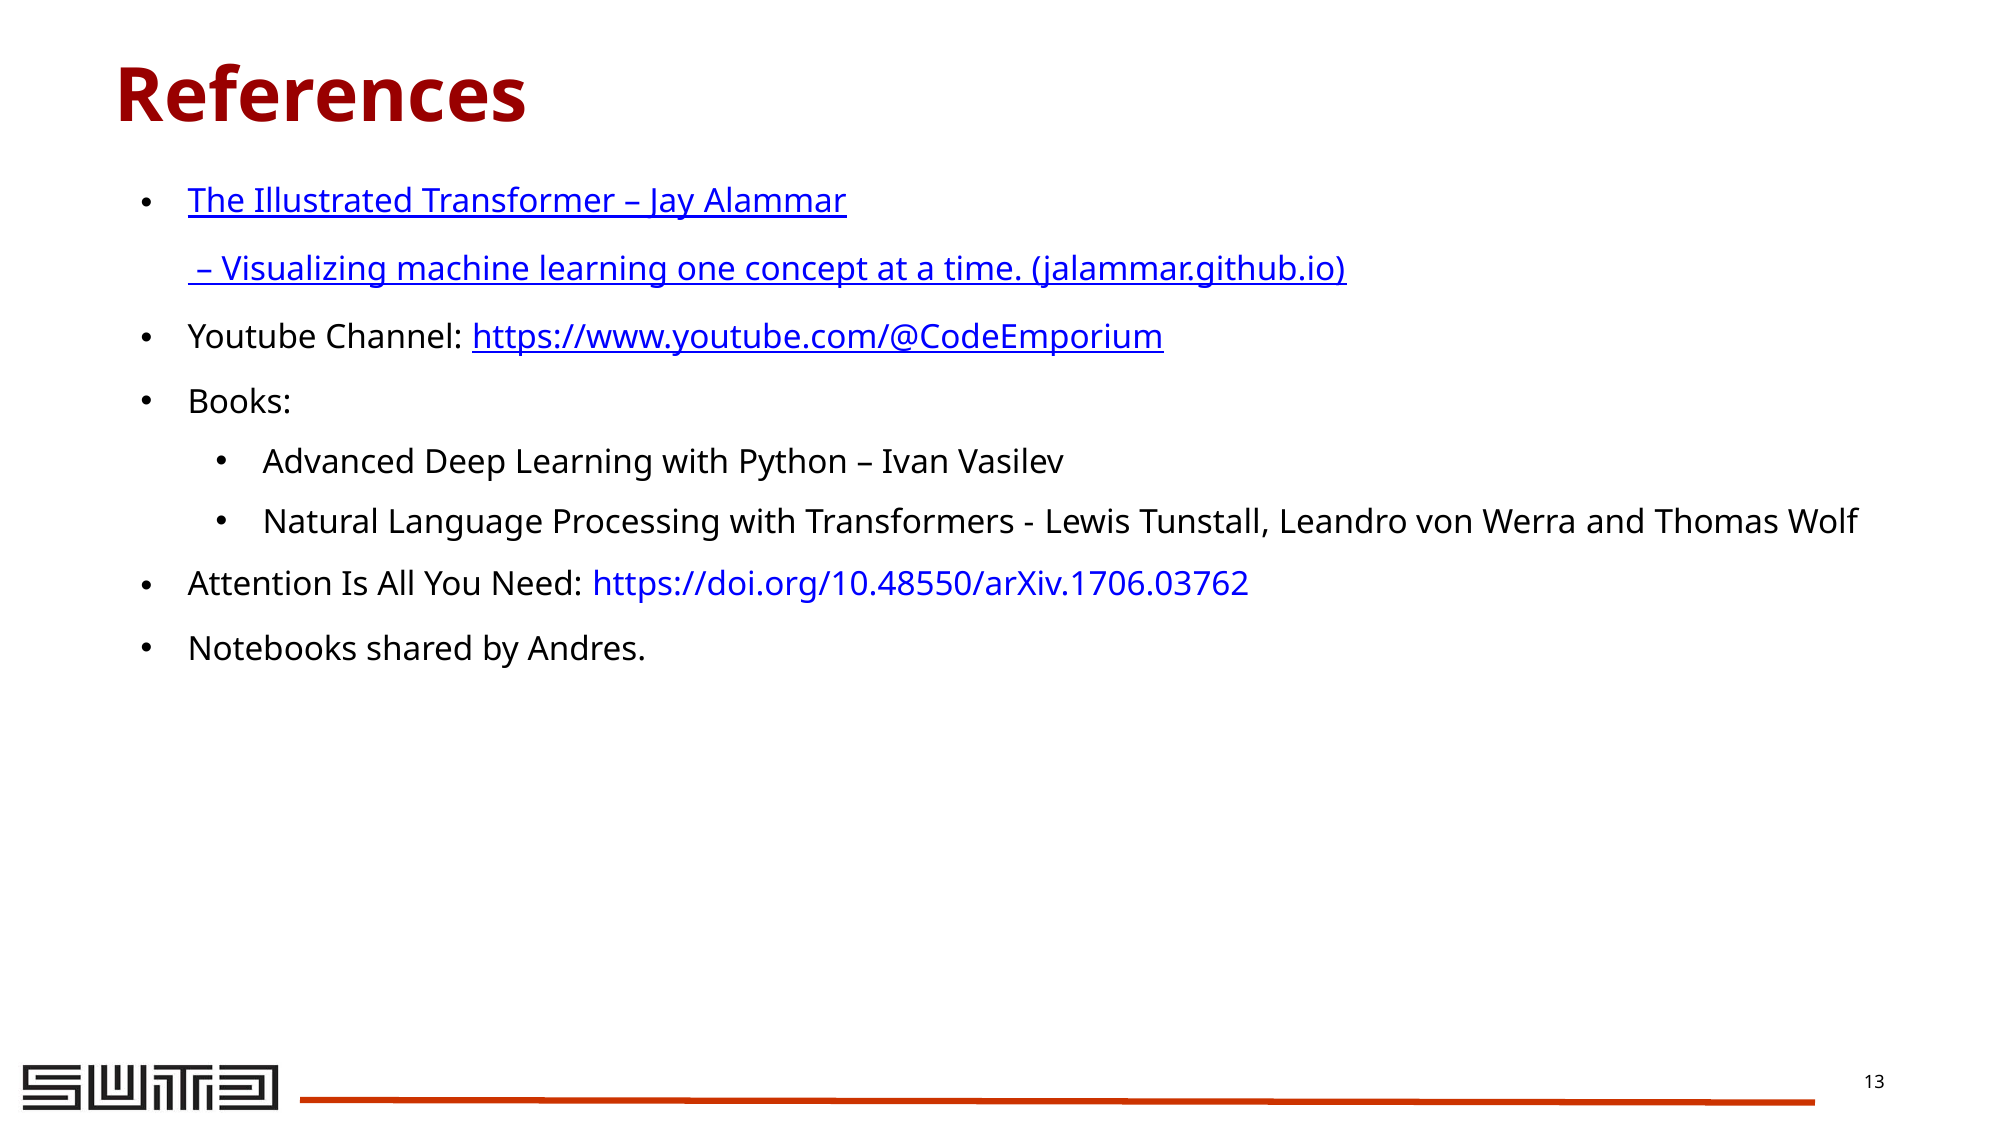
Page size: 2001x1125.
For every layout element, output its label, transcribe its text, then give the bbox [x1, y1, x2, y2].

title References [99, 45, 1900, 150]
text_box The Illustrated Transformer – Jay Alammar – Visualizing machine learning one concept at a time. (jalammar.github.io) Youtube Channel: https://www.youtube.com/@CodeEmporium Books: Advanced Deep Learning with Python – Ivan Vasilev Natural Language Processing with Transformers - Lewis Tunstall, Leandro von Werra and Thomas Wolf Attention Is All You Need: https://doi.org/10.48550/arXiv.1706.03762 Notebooks shared by Andres. [125, 149, 1981, 675]
slide_number 13 [1433, 1062, 1901, 1103]
picture [18, 1062, 284, 1113]
